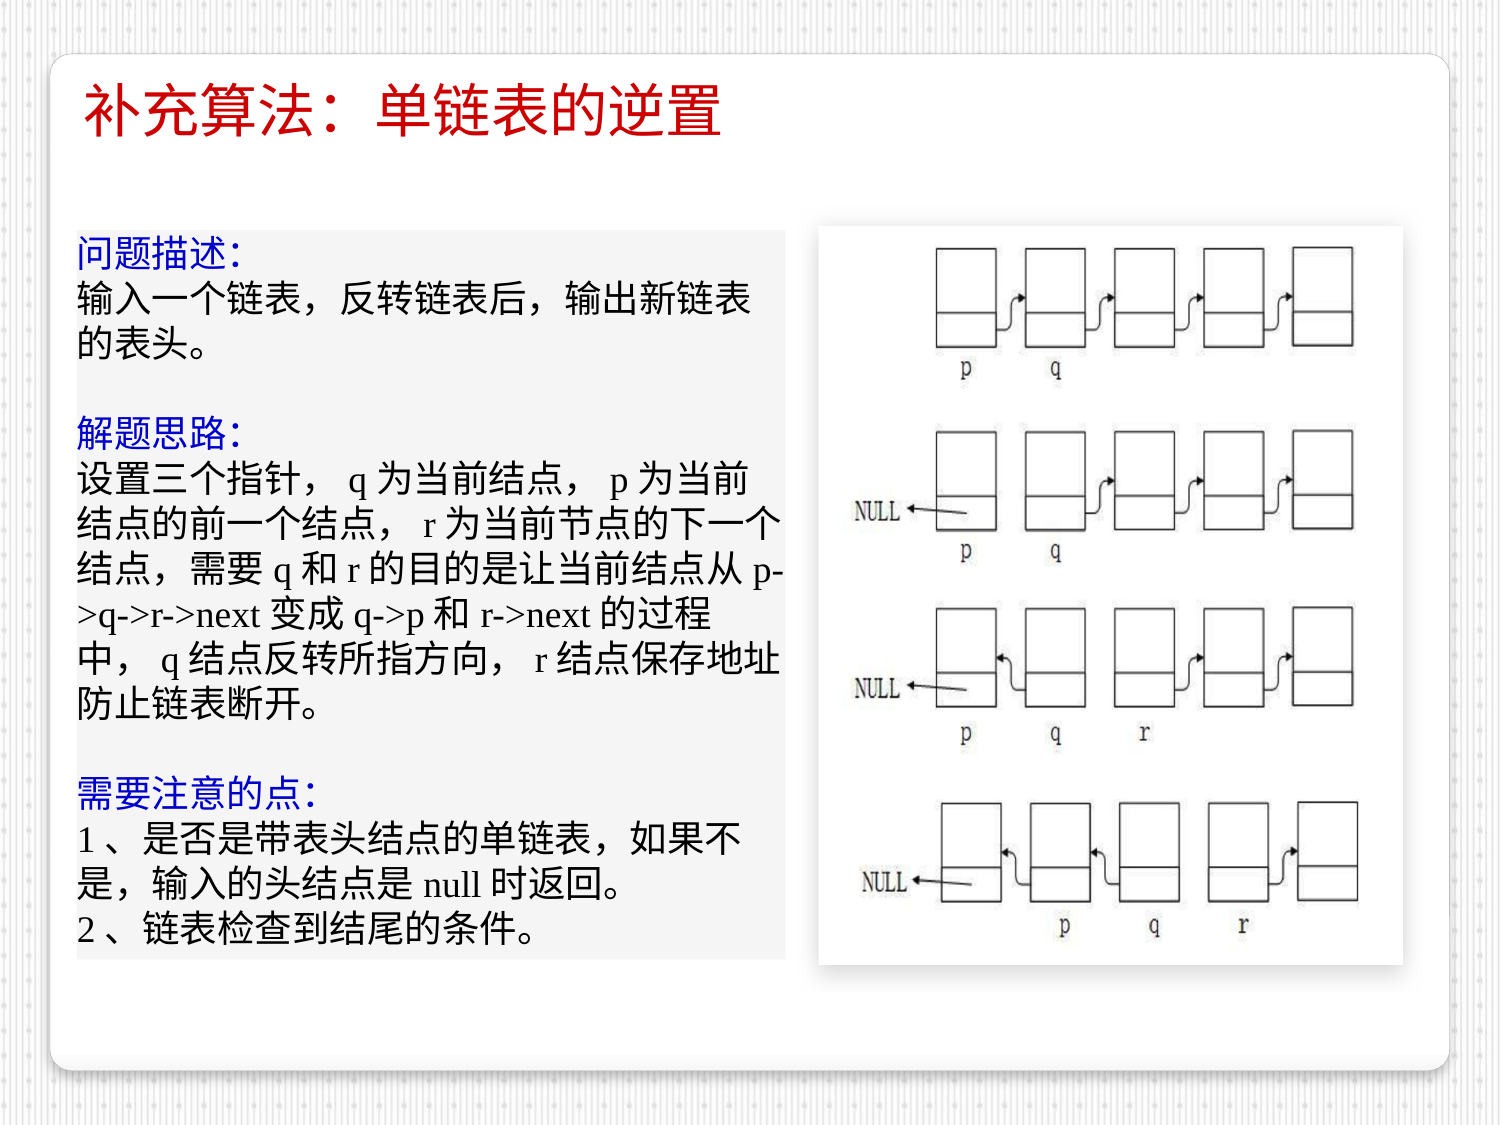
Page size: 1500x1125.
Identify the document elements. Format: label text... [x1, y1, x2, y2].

picture [0, 0, 1500, 1125]
text_box 补充算法：单链表的逆置 [68, 66, 740, 152]
text_box 问题描述： 输入一个链表，反转链表后，输出新链表的表头。 解题思路： 设置三个指针，q为当前结点，p为当前结点的前一个结点，r为当前节点的下一个结点，需要q和r的目的是让当前结点从p->q->r->next变成q->p和r->next的过程中，q结点反转所指方向，r结点保存地址防止链表断开。 需要注意的点： 1、是否是带表头结点的单链表，如果不是，输入的头结点是null时返回。 2、链表检查到结尾的条件。 [76, 230, 786, 960]
